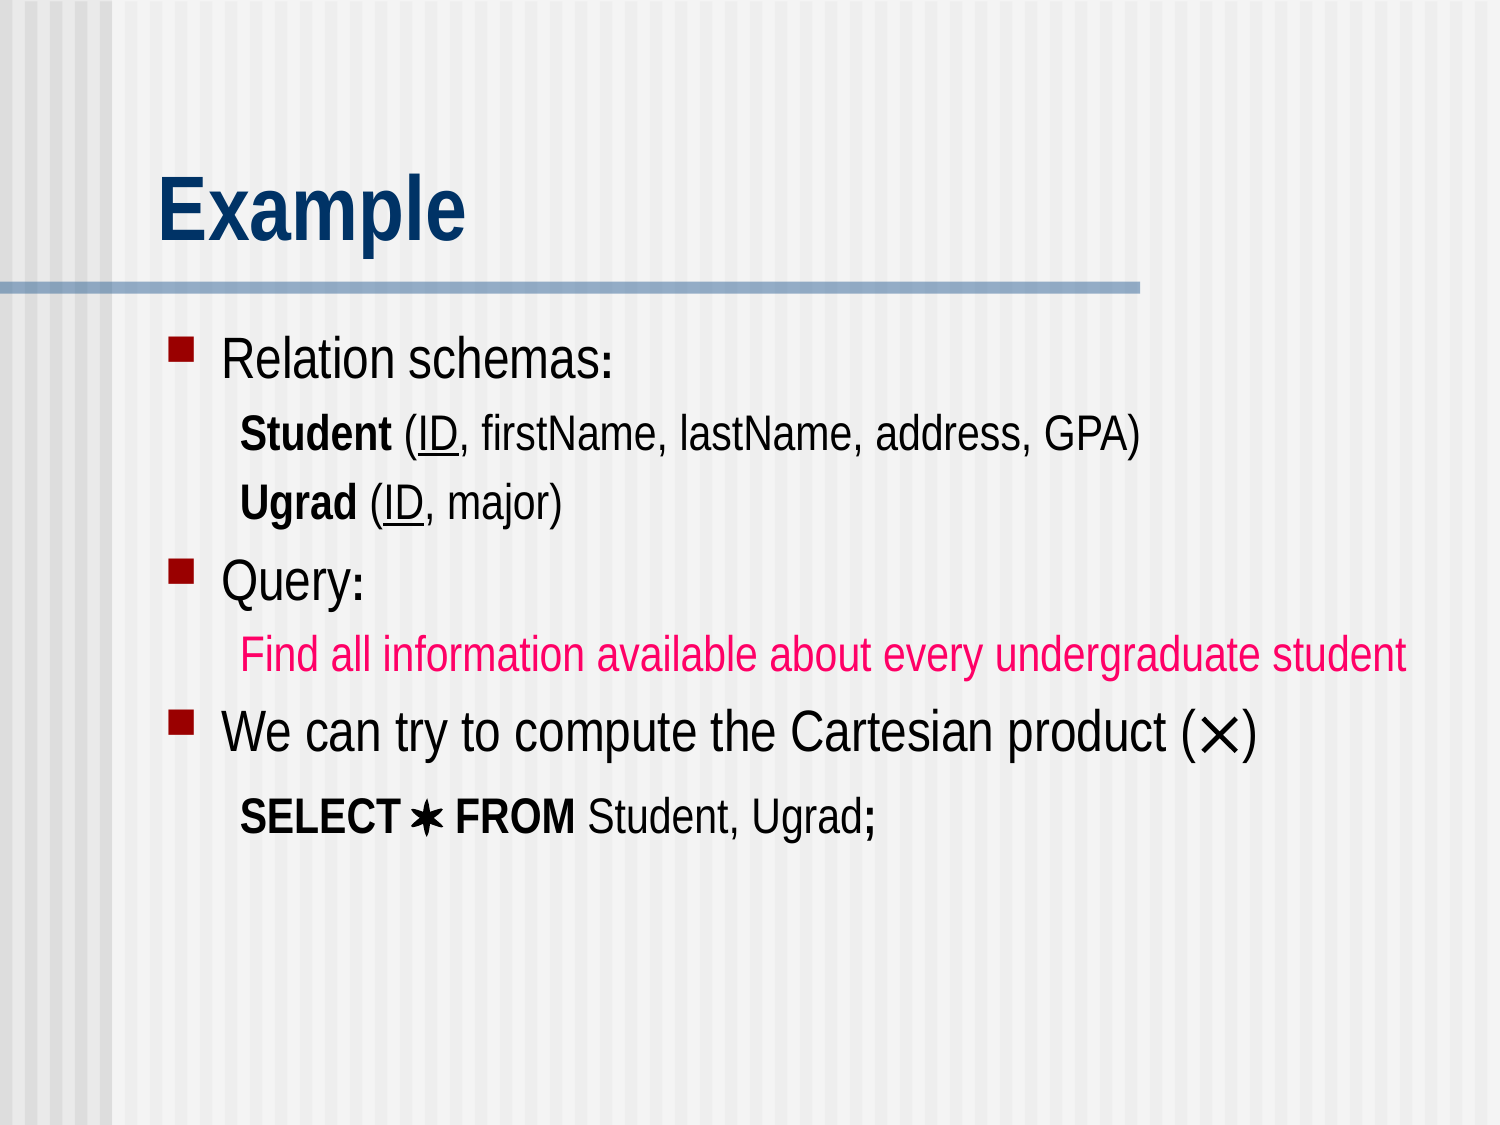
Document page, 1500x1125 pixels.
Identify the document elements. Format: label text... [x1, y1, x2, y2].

list Relation schemas: Student (ID, firstName, lastName, address, GPA) Ugrad (ID, major) Query: Find all information available about every undergraduate student We can try to compute the Cartesian product () SELECT  FROM Student, Ugrad; [149, 312, 1481, 1125]
title Example [142, 141, 1482, 267]
